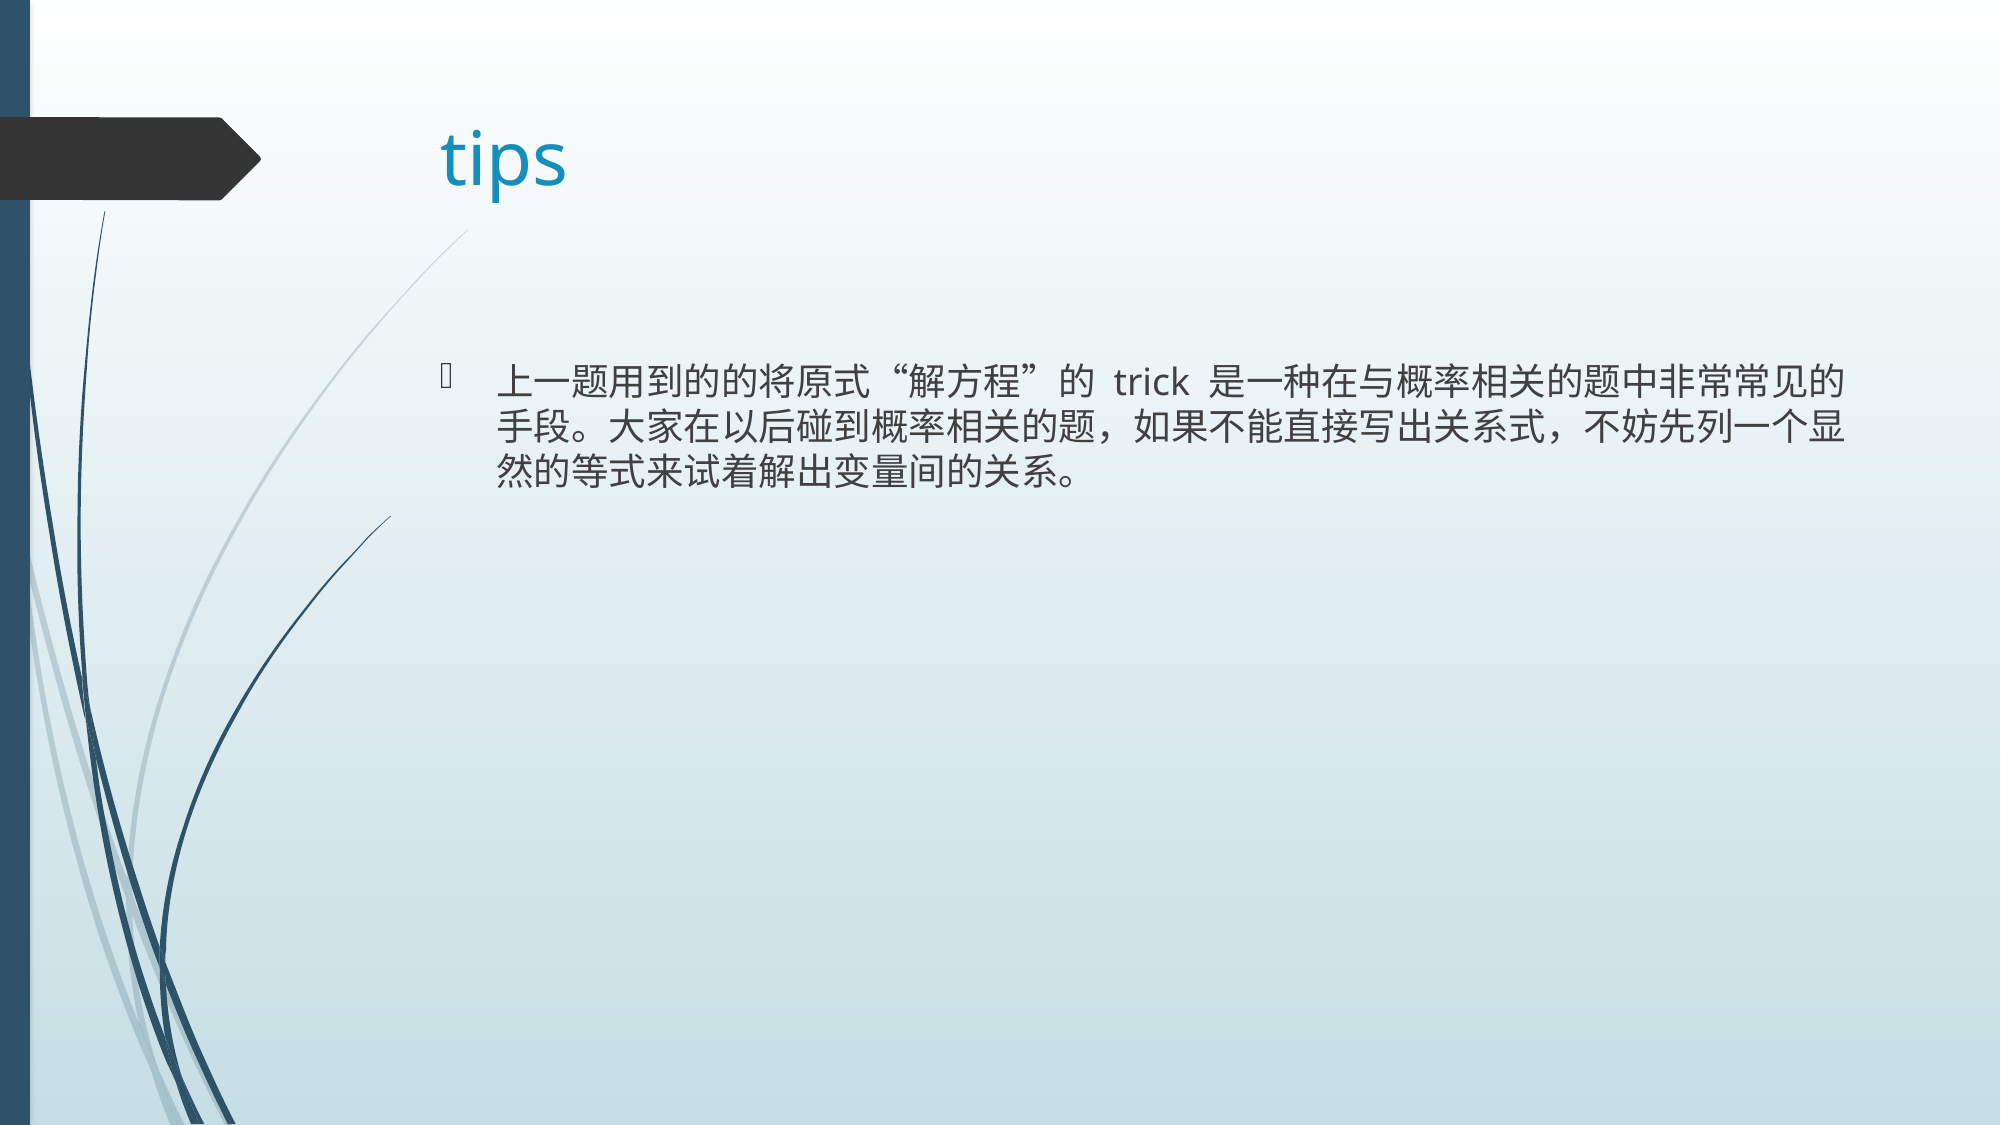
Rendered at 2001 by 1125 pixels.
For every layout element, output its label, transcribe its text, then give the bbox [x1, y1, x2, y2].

title tips [425, 102, 1888, 313]
list 上一题用到的的将原式“解方程”的 trick 是一种在与概率相关的题中非常常见的手段。大家在以后碰到概率相关的题，如果不能直接写出关系式，不妨先列一个显然的等式来试着解出变量间的关系。 [424, 350, 1888, 970]
